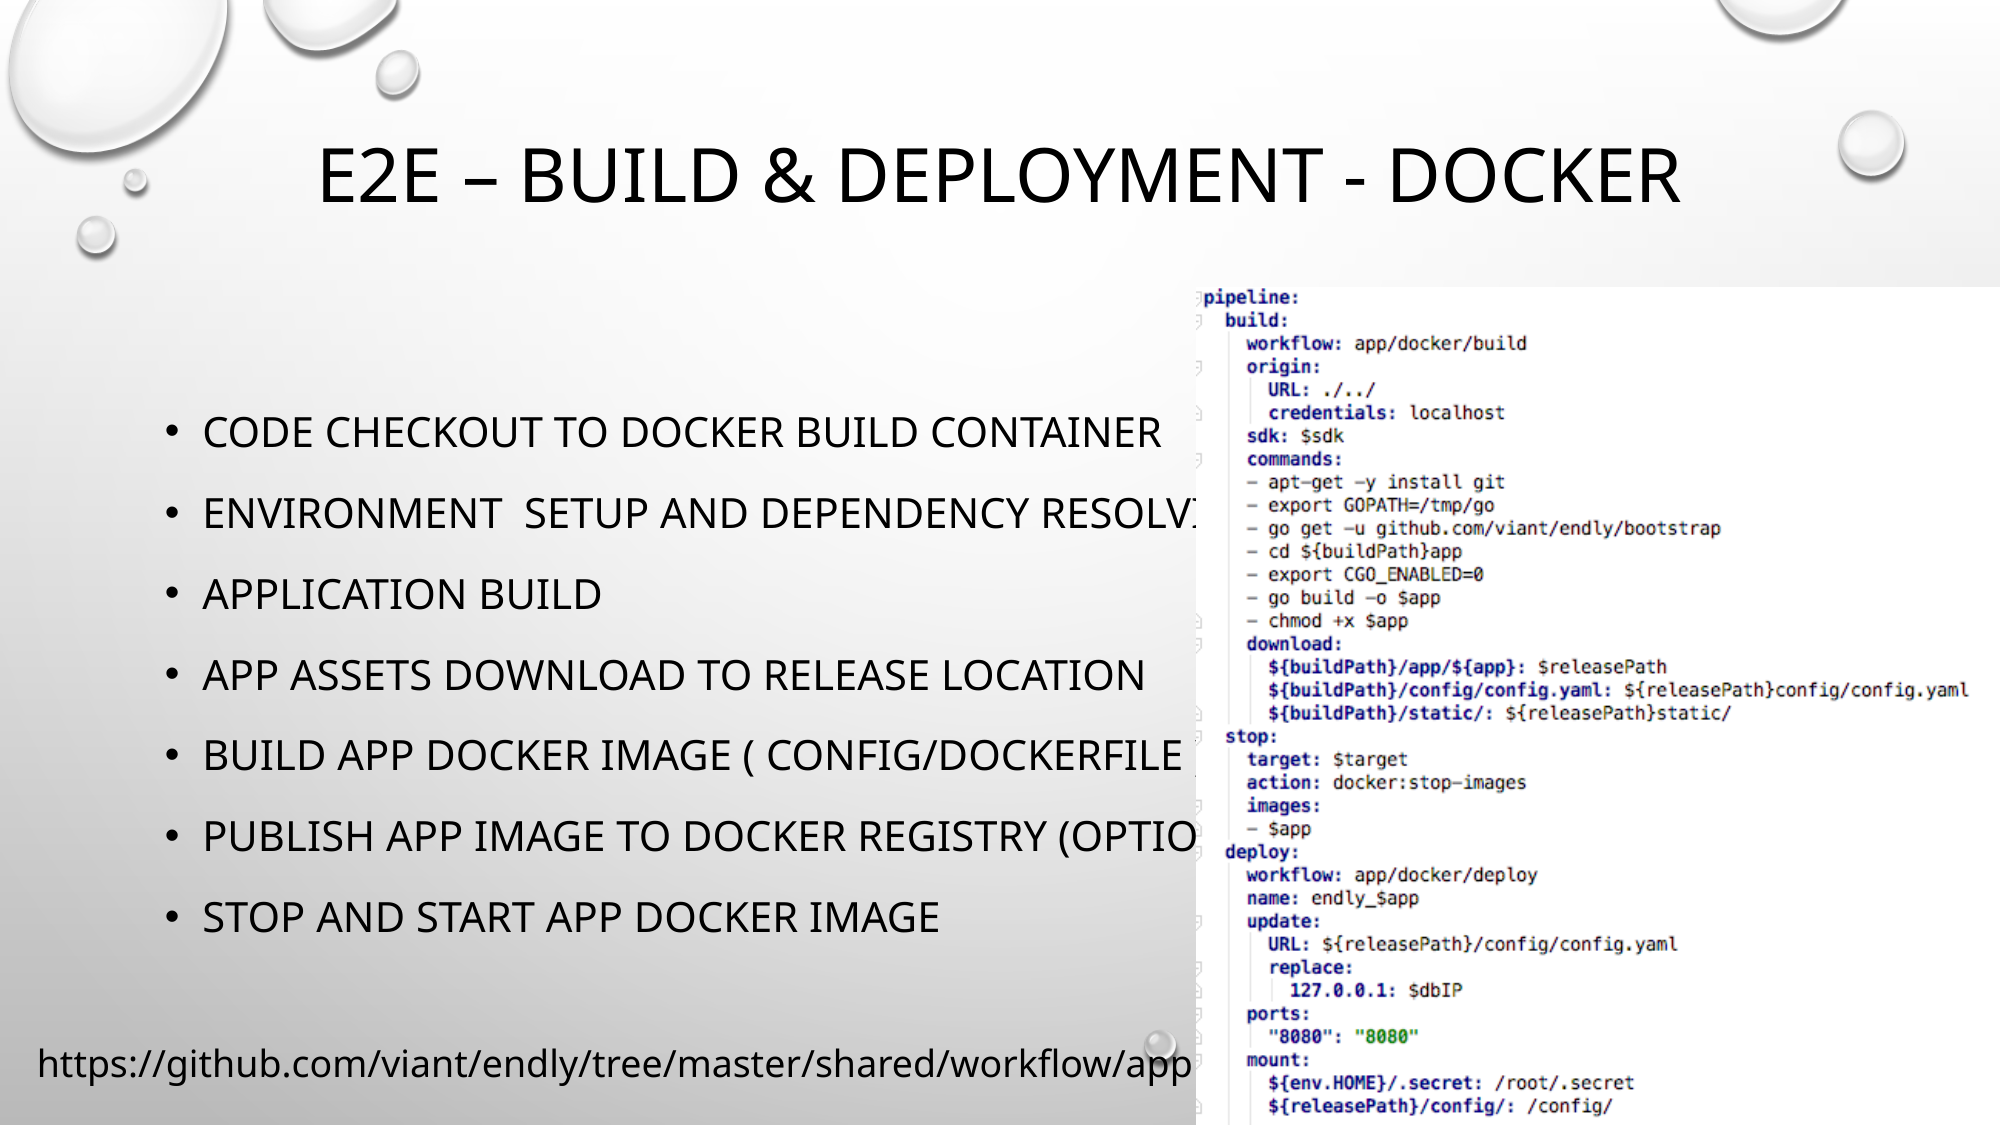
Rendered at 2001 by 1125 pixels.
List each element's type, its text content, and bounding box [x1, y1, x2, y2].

picture [0, 0, 2000, 1125]
title E2e – build & deployment - docker [149, 47, 1850, 310]
list Code checkout to docker build container Environment setup and Dependency resolving Application build APP assets download to release location Build app docker image ( config/dockerfile ) Publish APP image to docker registry (optionally) Stop and start App docker image [149, 388, 1190, 950]
text_box https://github.com/viant/endly/tree/master/shared/workflow/app [22, 1032, 1190, 1093]
